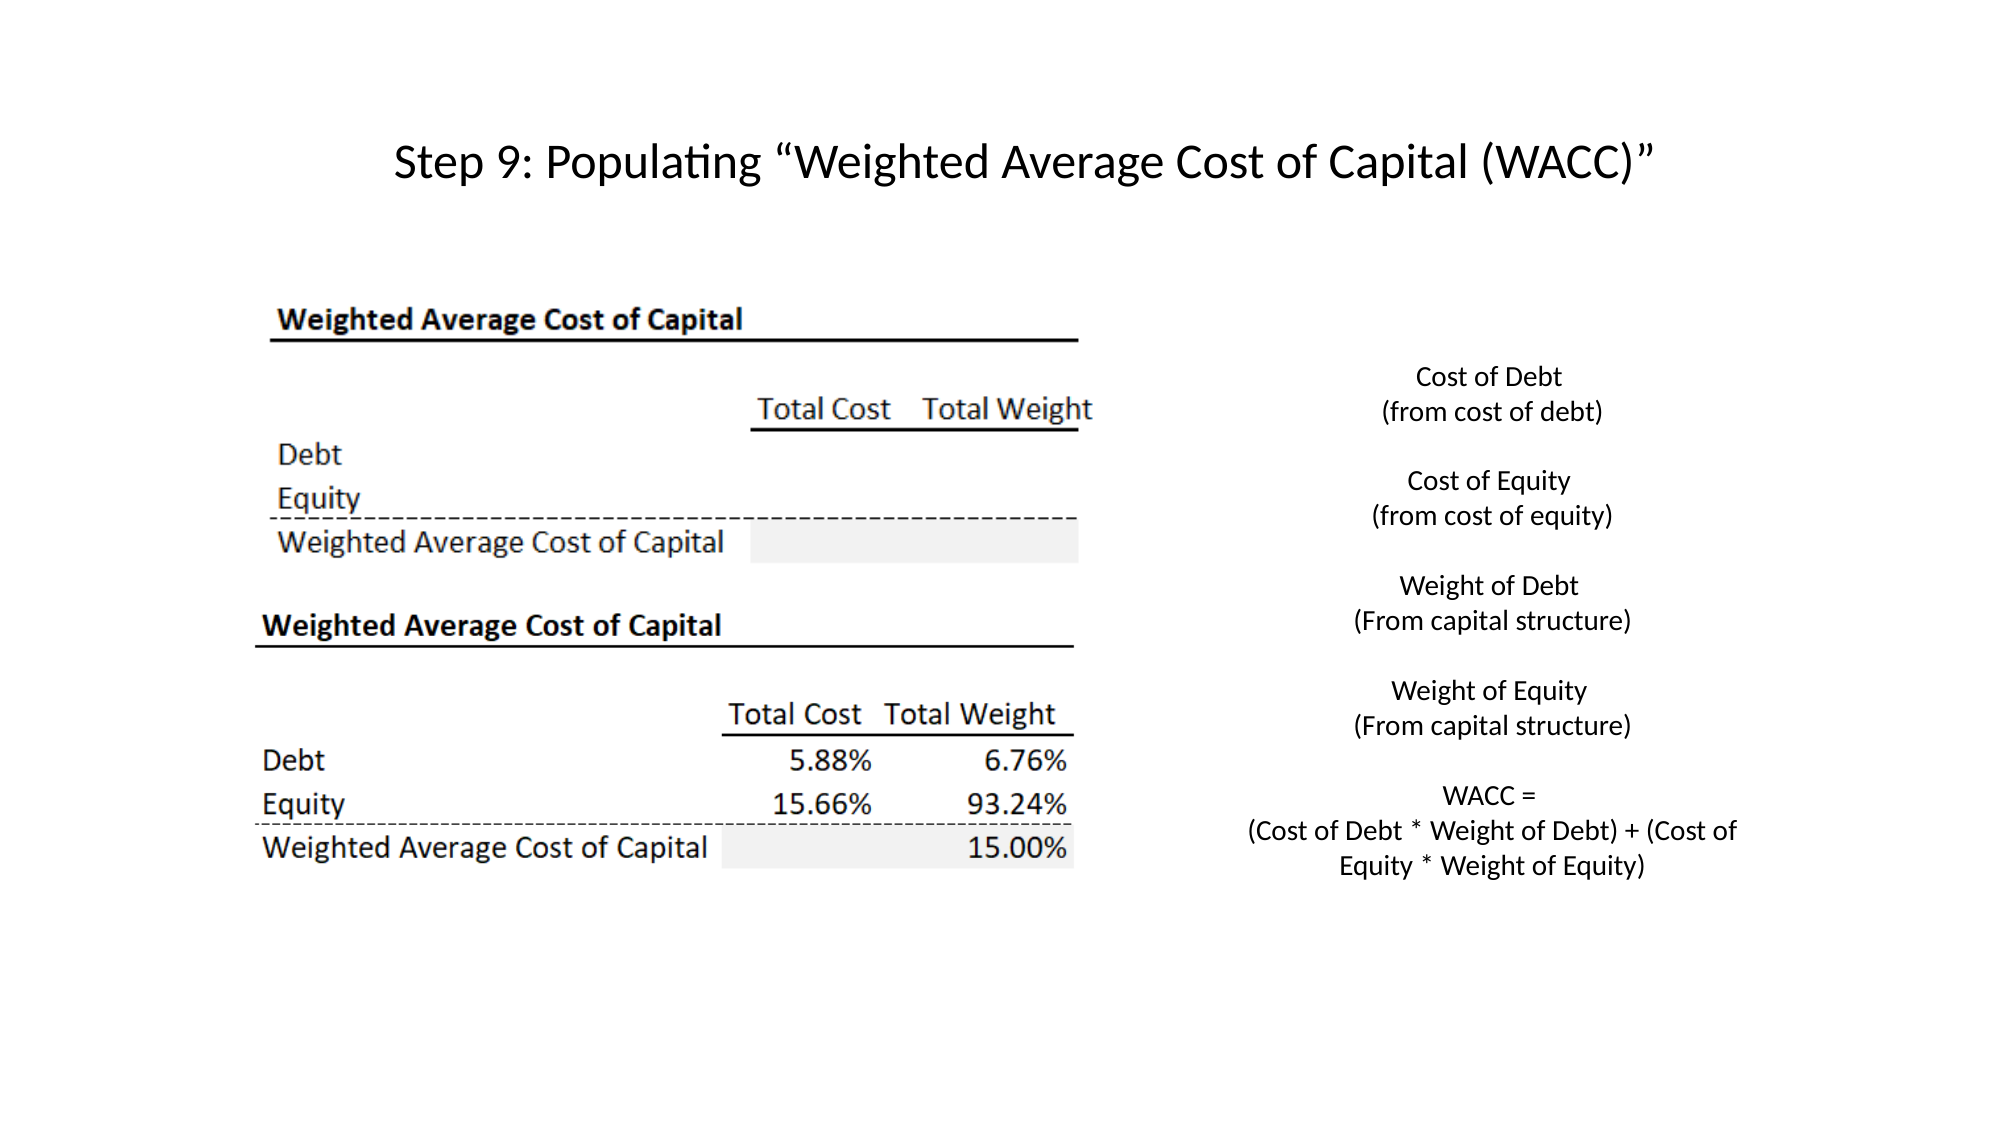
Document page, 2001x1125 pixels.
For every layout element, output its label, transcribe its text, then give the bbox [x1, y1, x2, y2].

picture [212, 290, 1170, 586]
picture [246, 599, 1111, 895]
text_box Cost of Debt (from cost of debt) Cost of Equity (from cost of equity) Weight of Debt (From capital structure) Weight of Equity (From capital structure) WACC = (Cost of Debt * Weight of Debt) + (Cost of Equity * Weight of Equity) [1197, 349, 1788, 889]
text_box Step 9: Populating “Weighted Average Cost of Capital (WACC)” [313, 121, 1737, 197]
